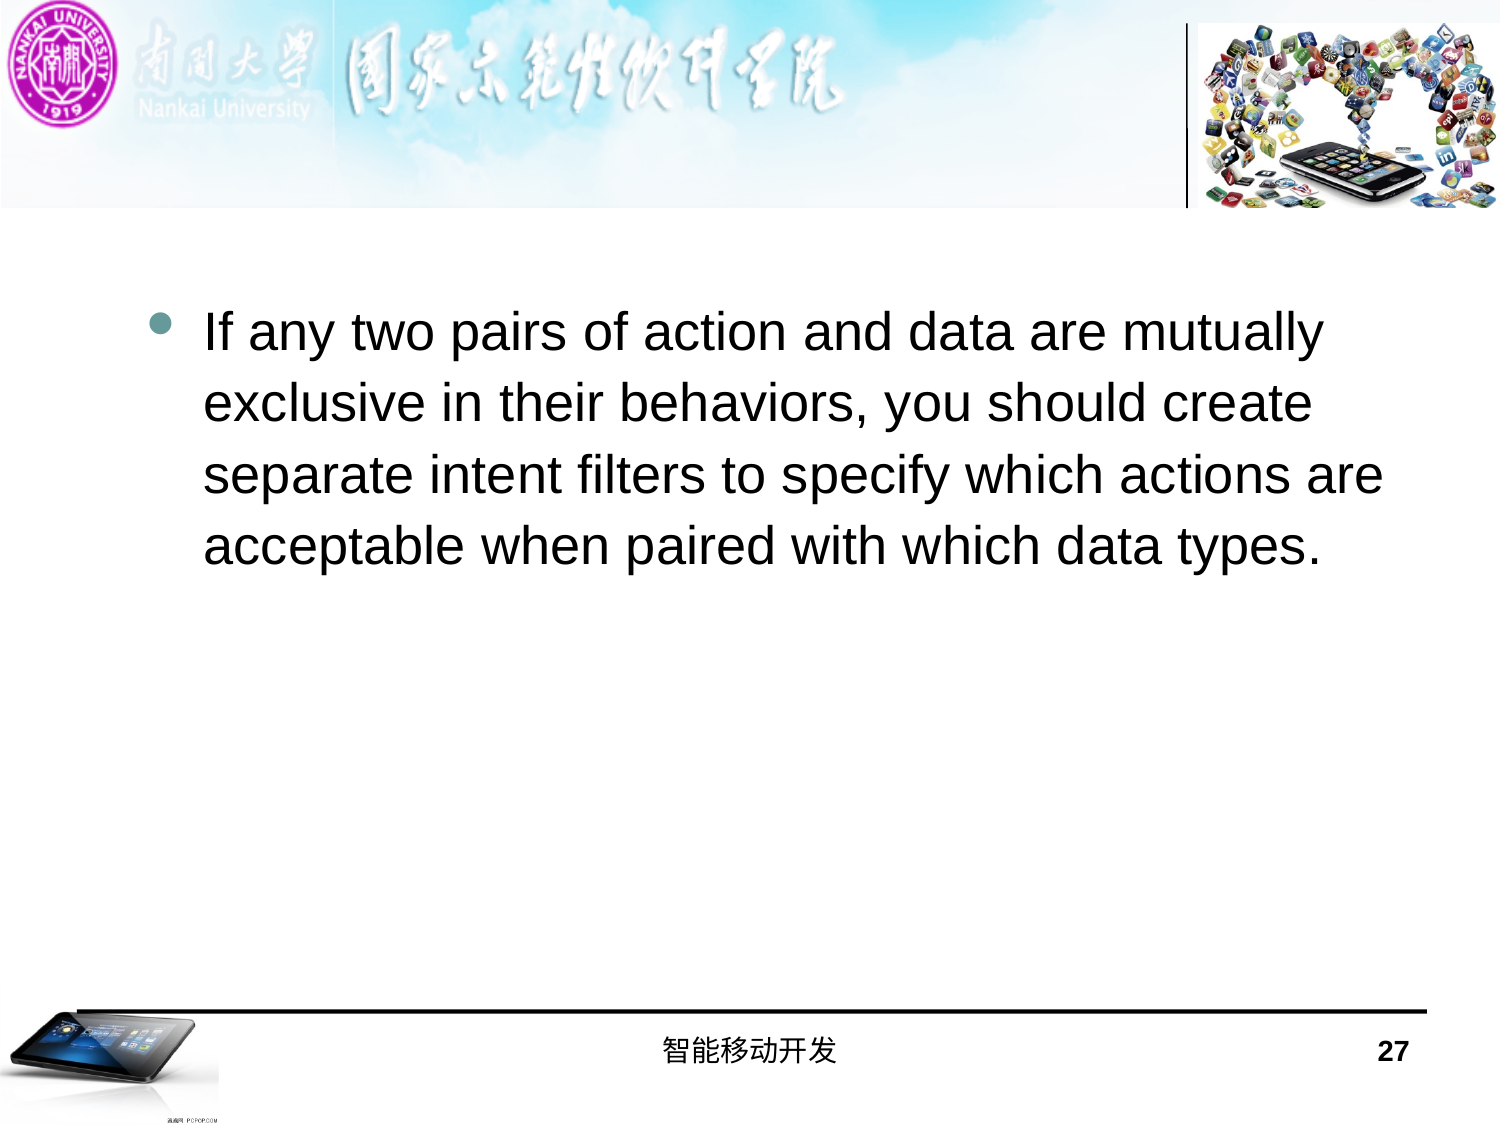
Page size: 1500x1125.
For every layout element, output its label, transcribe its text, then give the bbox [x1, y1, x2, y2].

slide_number 27 [1074, 1024, 1425, 1103]
picture [1, 0, 1500, 208]
footer 智能移动开发 [512, 1024, 988, 1103]
list If any two pairs of action and data are mutually exclusive in their behaviors, you should create separate intent filters to specify which actions are acceptable when paired with which data types. [75, 282, 1425, 1006]
picture [0, 976, 219, 1125]
